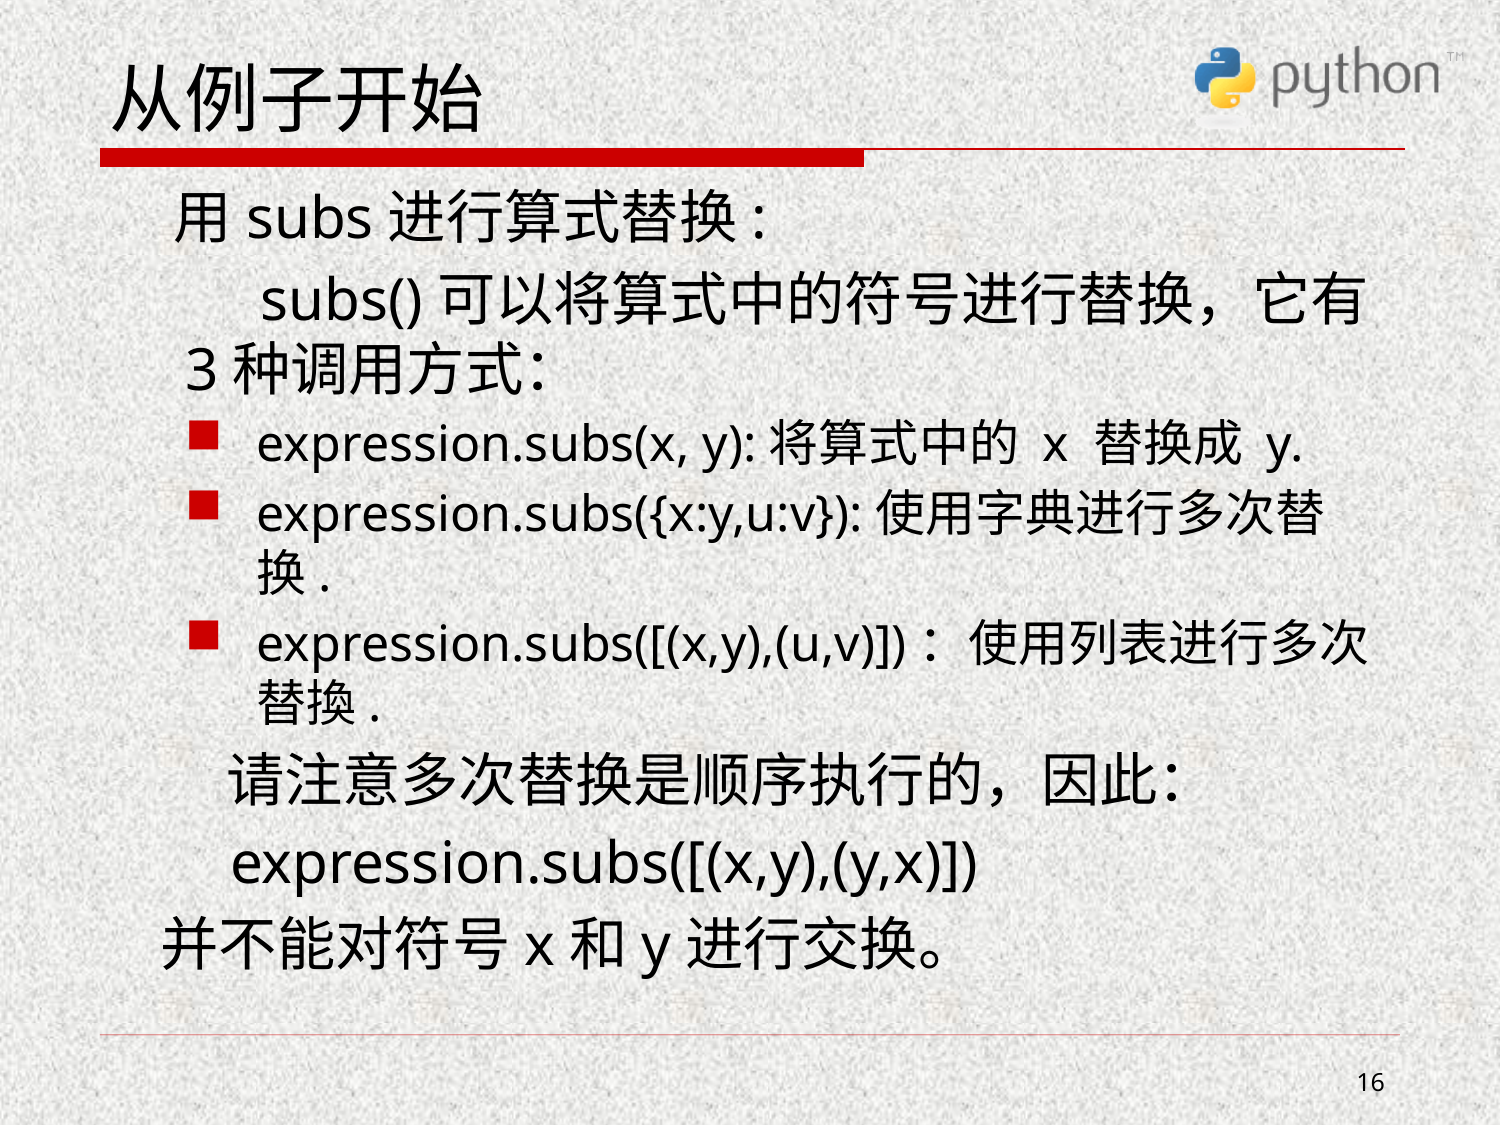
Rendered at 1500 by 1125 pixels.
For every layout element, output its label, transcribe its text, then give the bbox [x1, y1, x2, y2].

title 从例子开始 [94, 50, 1407, 149]
list 用subs进行算式替换: subs()可以将算式中的符号进行替换，它有3种调用方式： expression.subs(x, y):将算式中的 x 替换成 y. expression.subs({x:y,u:v}):使用字典进行多次替换. expression.subs([(x,y),(u,v)])：使用列表进行多次替換. 请注意多次替换是顺序执行的，因此： expression.subs([(x,y),(y,x)]) 并不能对符号x和y进行交换。 [92, 172, 1406, 1050]
picture [0, 0, 1500, 1125]
slide_number 16 [1074, 1058, 1401, 1103]
